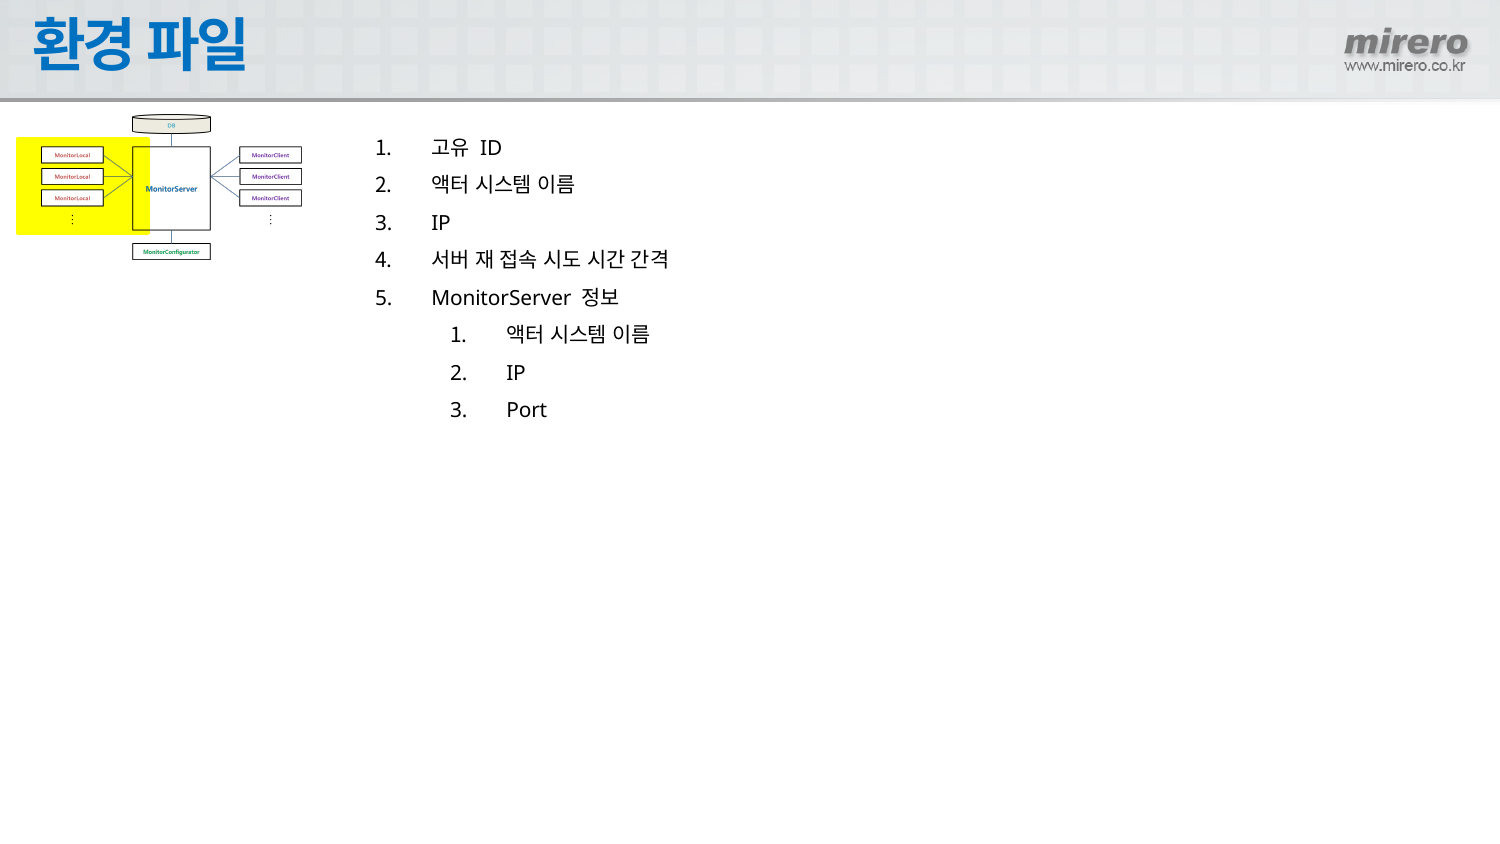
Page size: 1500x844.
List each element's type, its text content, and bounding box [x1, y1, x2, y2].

picture [40, 114, 302, 260]
text_box [16, 137, 35, 235]
picture [0, 0, 1500, 105]
text_box 고유 ID 액터 시스템 이름 IP 서버 재 접속 시도 시간 간격 MonitorServer 정보 액터 시스템 이름 IP Port [360, 114, 1478, 429]
title 환경 파일 [17, 6, 1483, 92]
